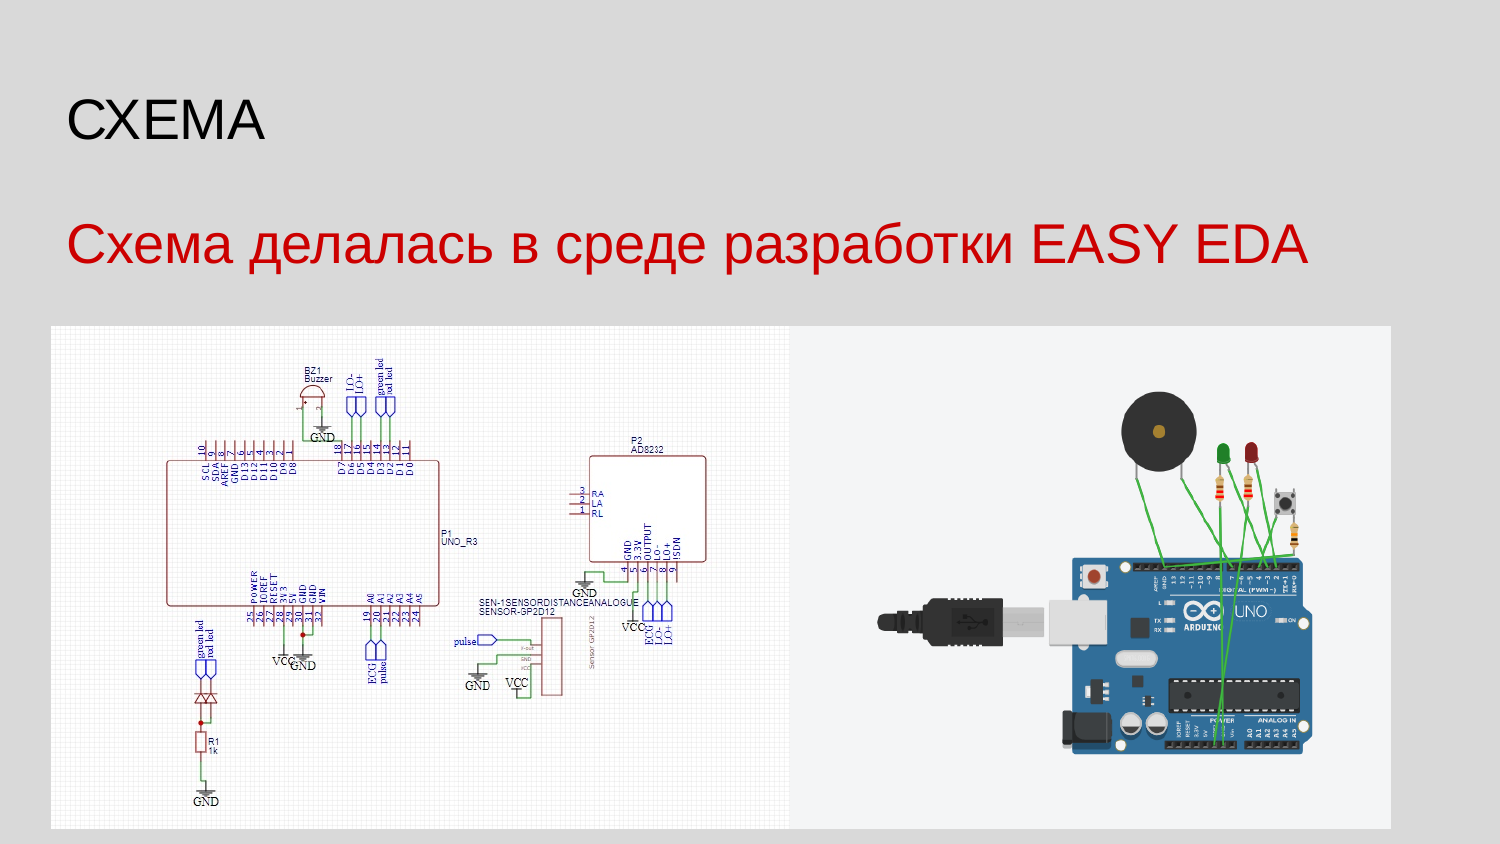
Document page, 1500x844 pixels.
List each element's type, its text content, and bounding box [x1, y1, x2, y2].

picture [50, 325, 1391, 830]
title СХЕМА [51, 72, 1449, 167]
list Схема делалась в среде разработки EASY EDA [51, 189, 1449, 291]
